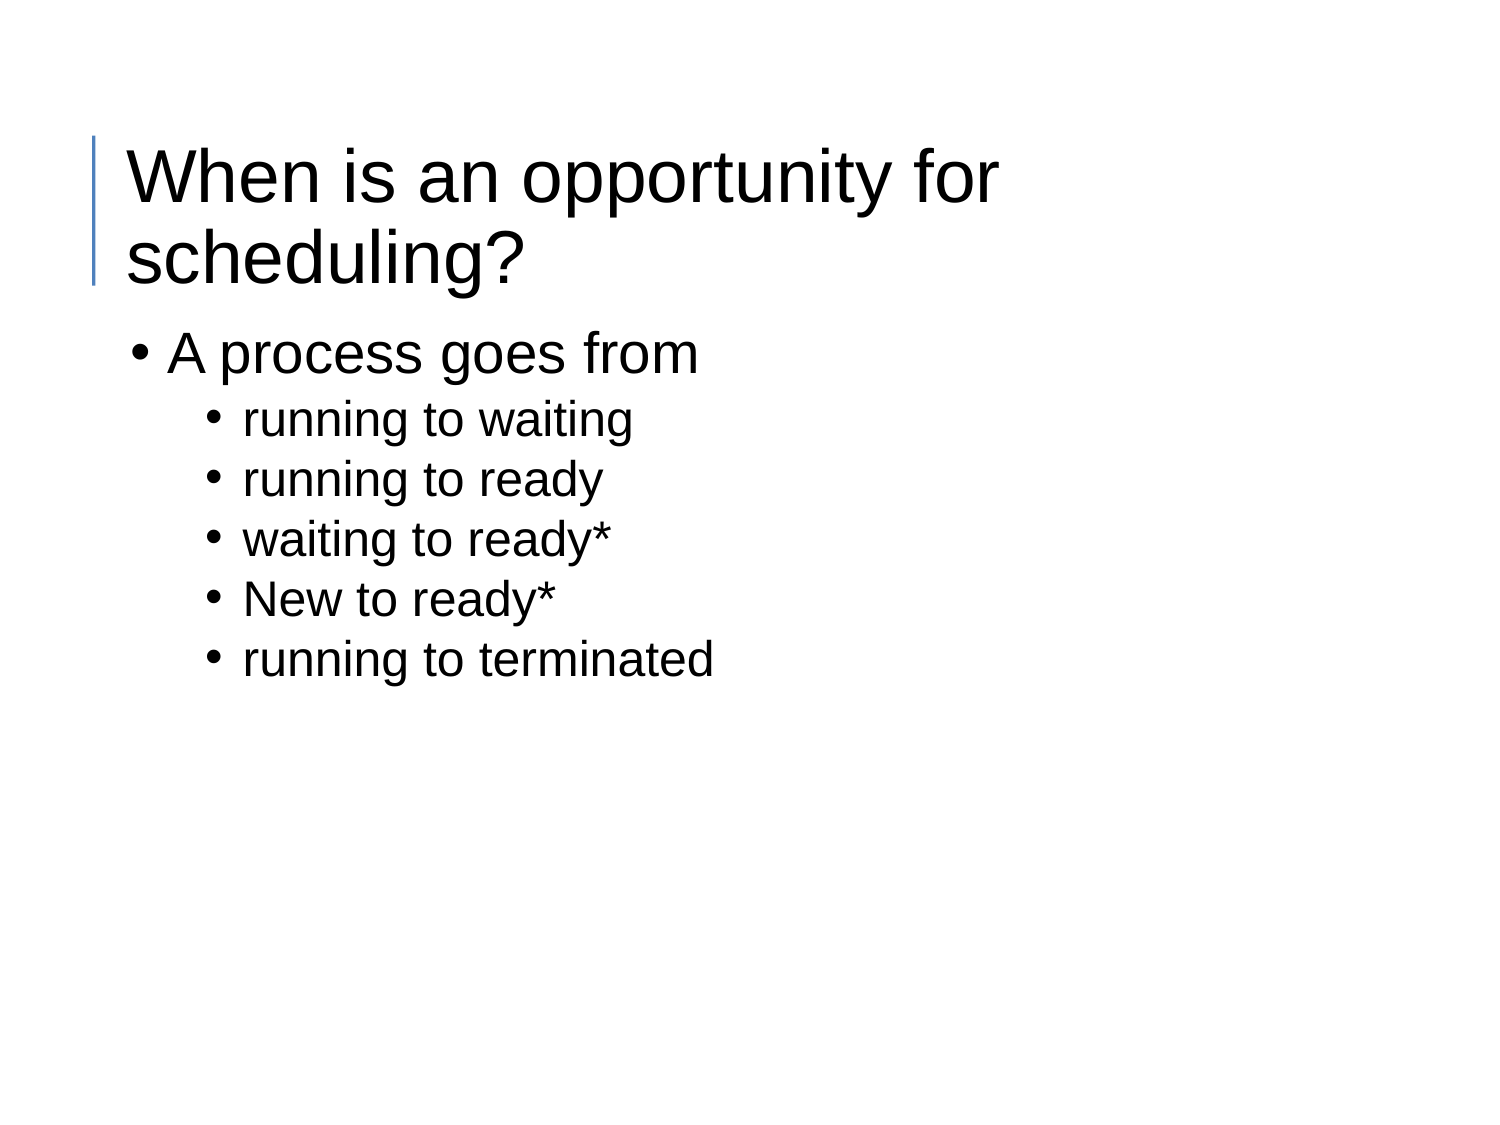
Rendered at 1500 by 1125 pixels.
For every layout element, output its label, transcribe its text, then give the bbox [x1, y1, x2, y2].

text_box When is an opportunity for scheduling? [125, 95, 1322, 316]
text_box A process goes from running to waiting running to ready waiting to ready* New to ready* running to terminated [122, 316, 1389, 1125]
